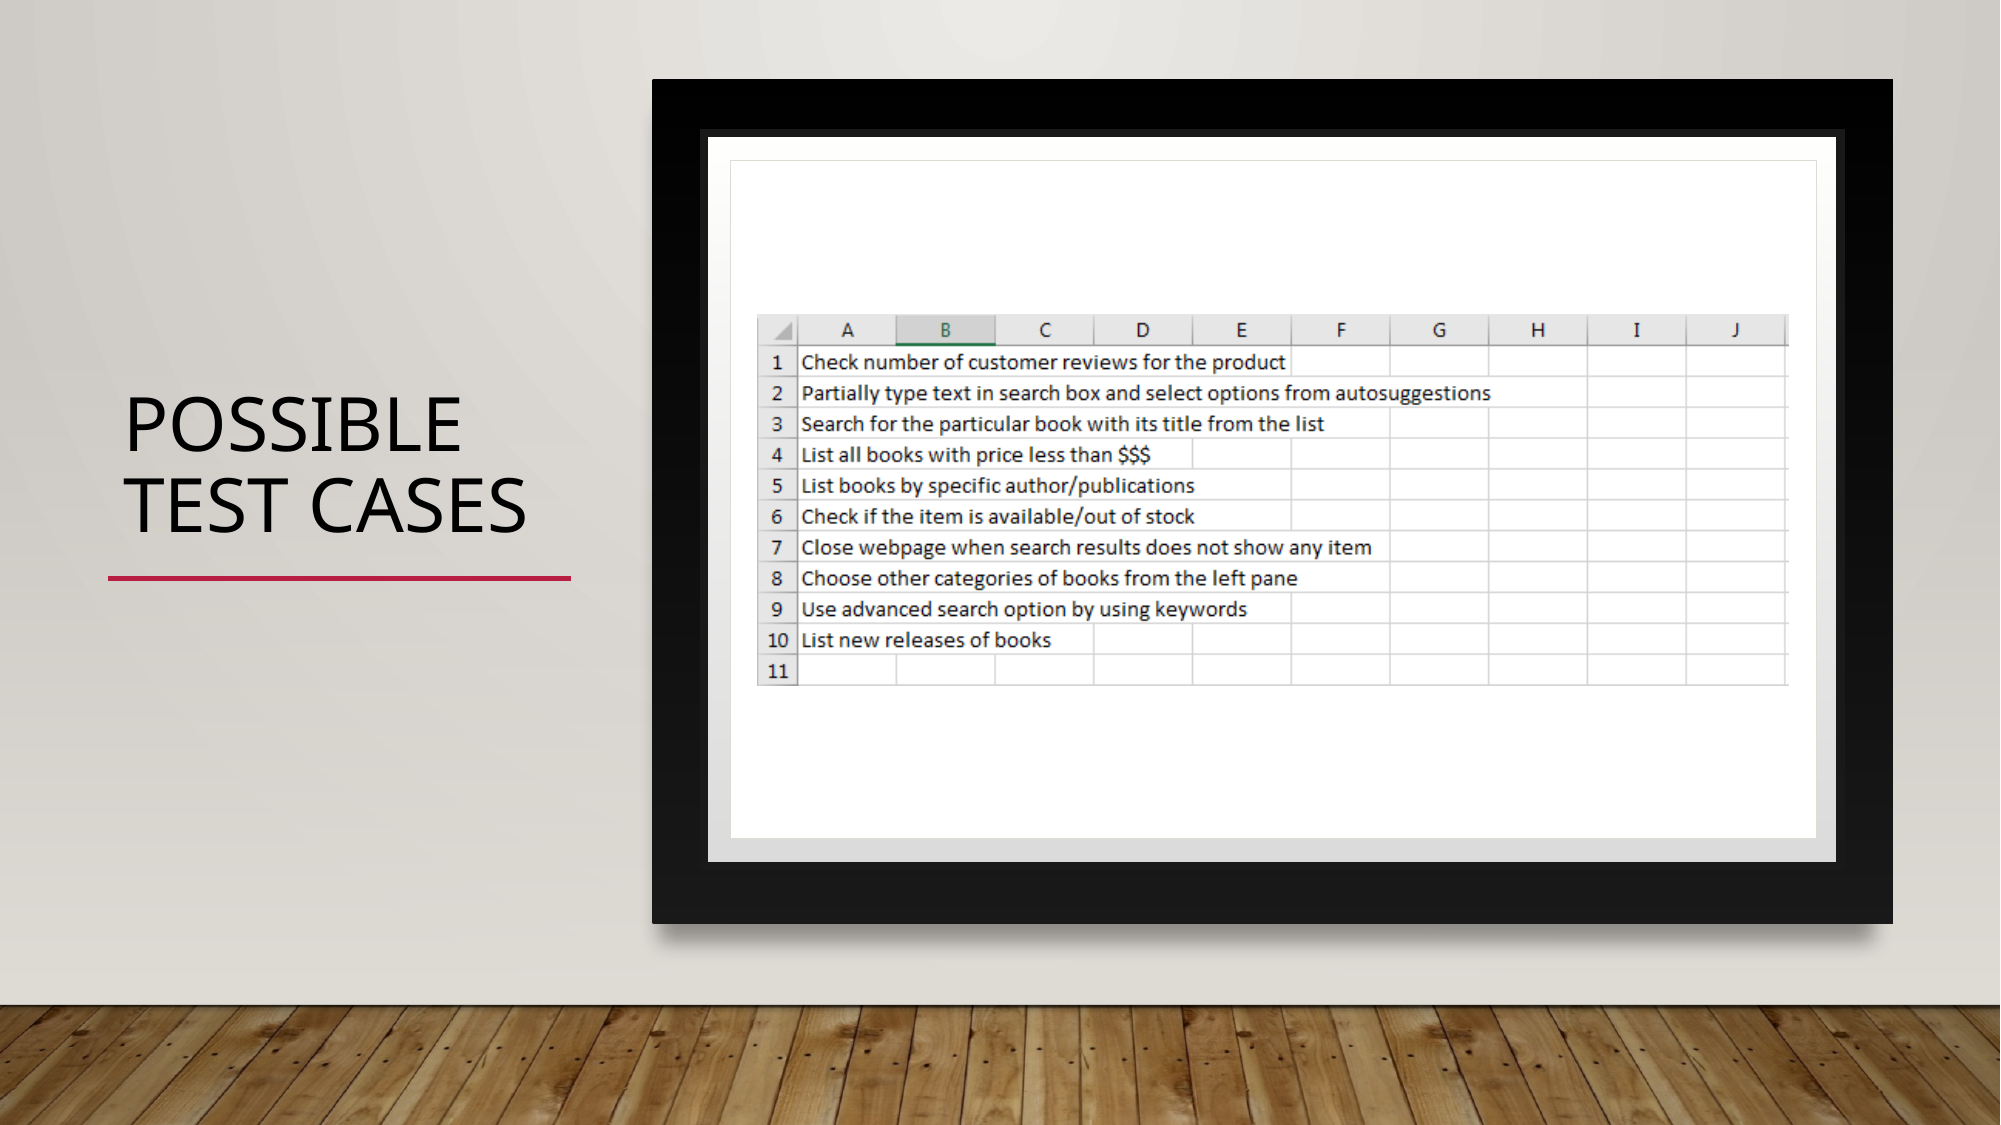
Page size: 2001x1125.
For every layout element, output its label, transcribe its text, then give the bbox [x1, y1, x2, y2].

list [757, 314, 1789, 687]
picture [0, 1006, 2000, 1125]
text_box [652, 78, 1894, 924]
text_box [0, 0, 2000, 330]
title POSSIBLE TEST CASES [108, 241, 572, 549]
text_box [0, 330, 2000, 1004]
